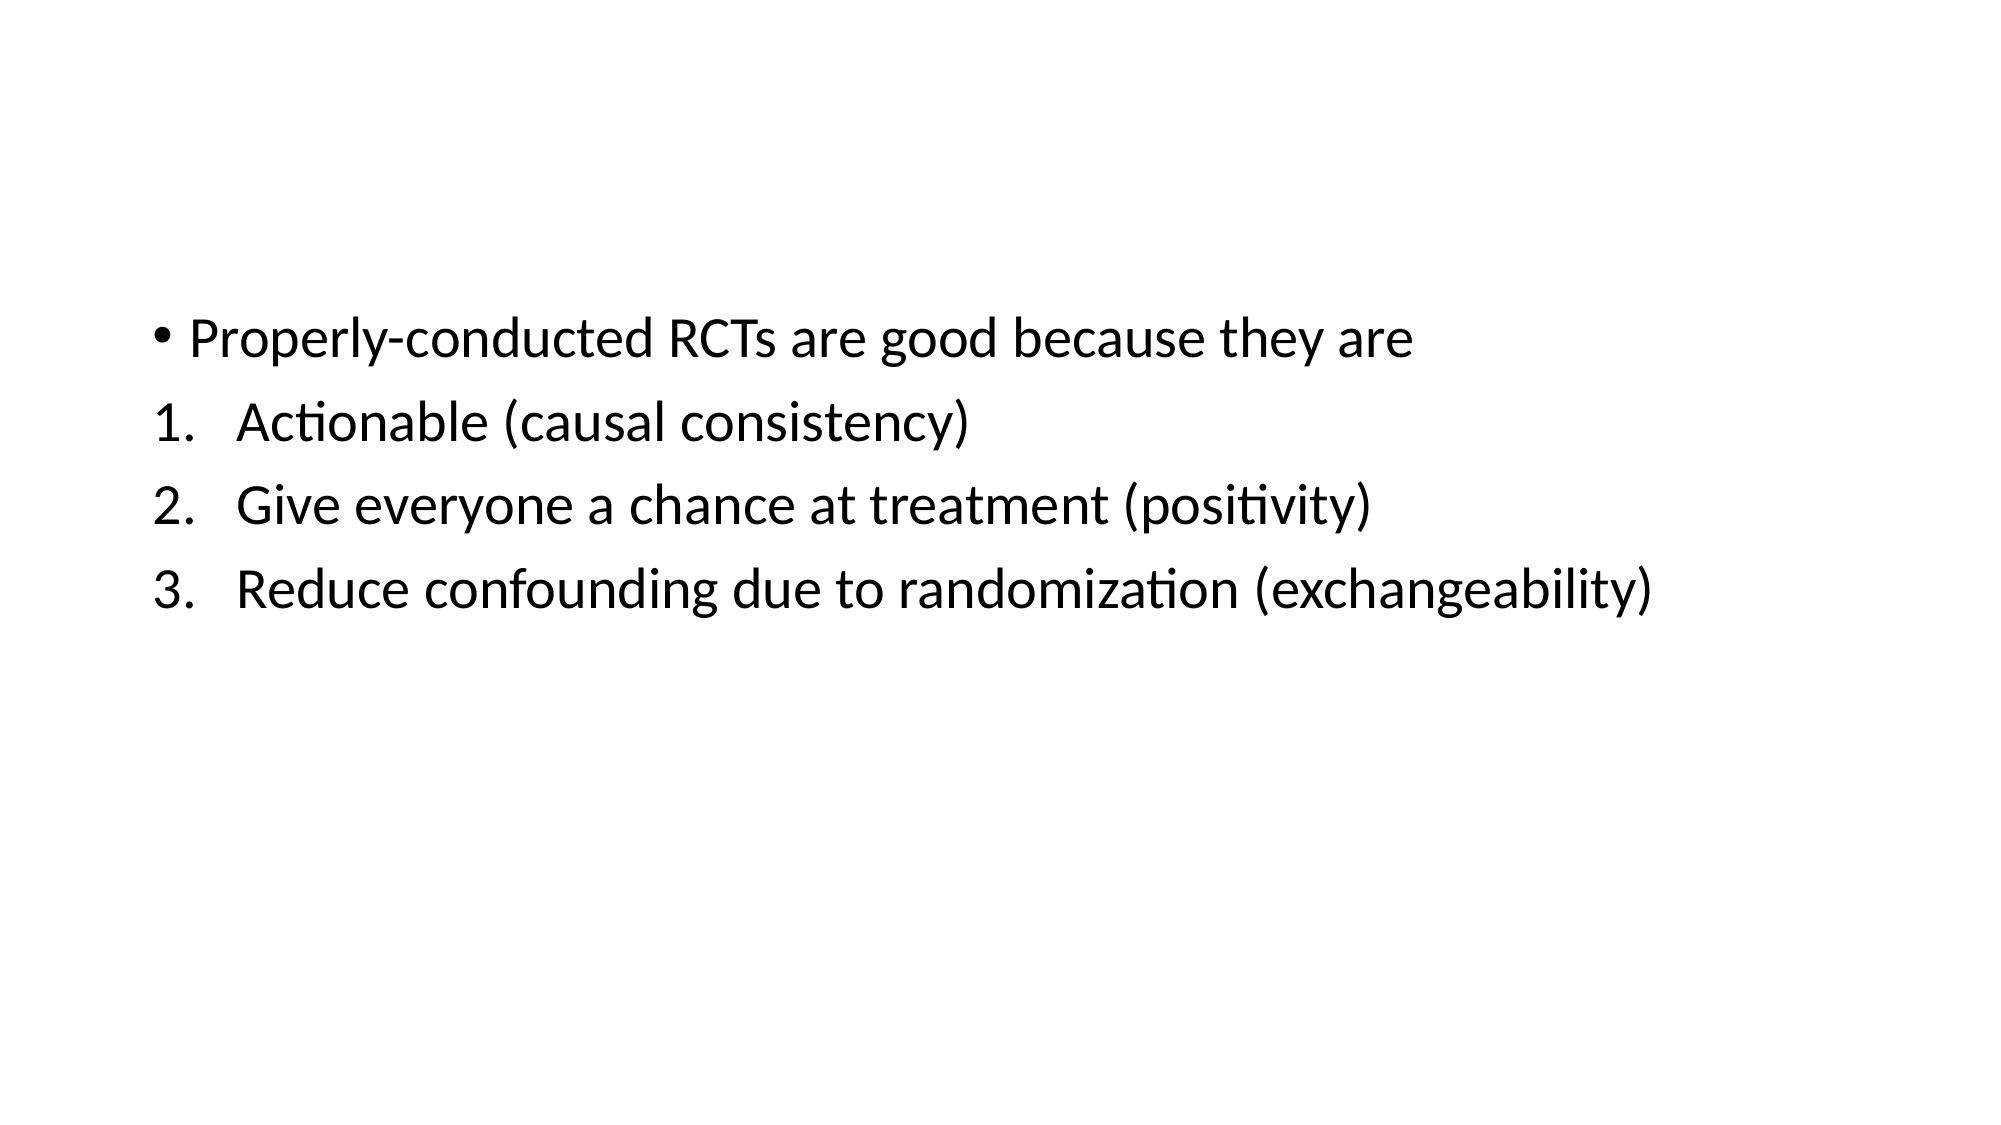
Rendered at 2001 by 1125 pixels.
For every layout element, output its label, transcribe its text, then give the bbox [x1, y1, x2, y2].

list Properly-conducted RCTs are good because they are Actionable (causal consistency) Give everyone a chance at treatment (positivity) Reduce confounding due to randomization (exchangeability) [137, 299, 1863, 1014]
